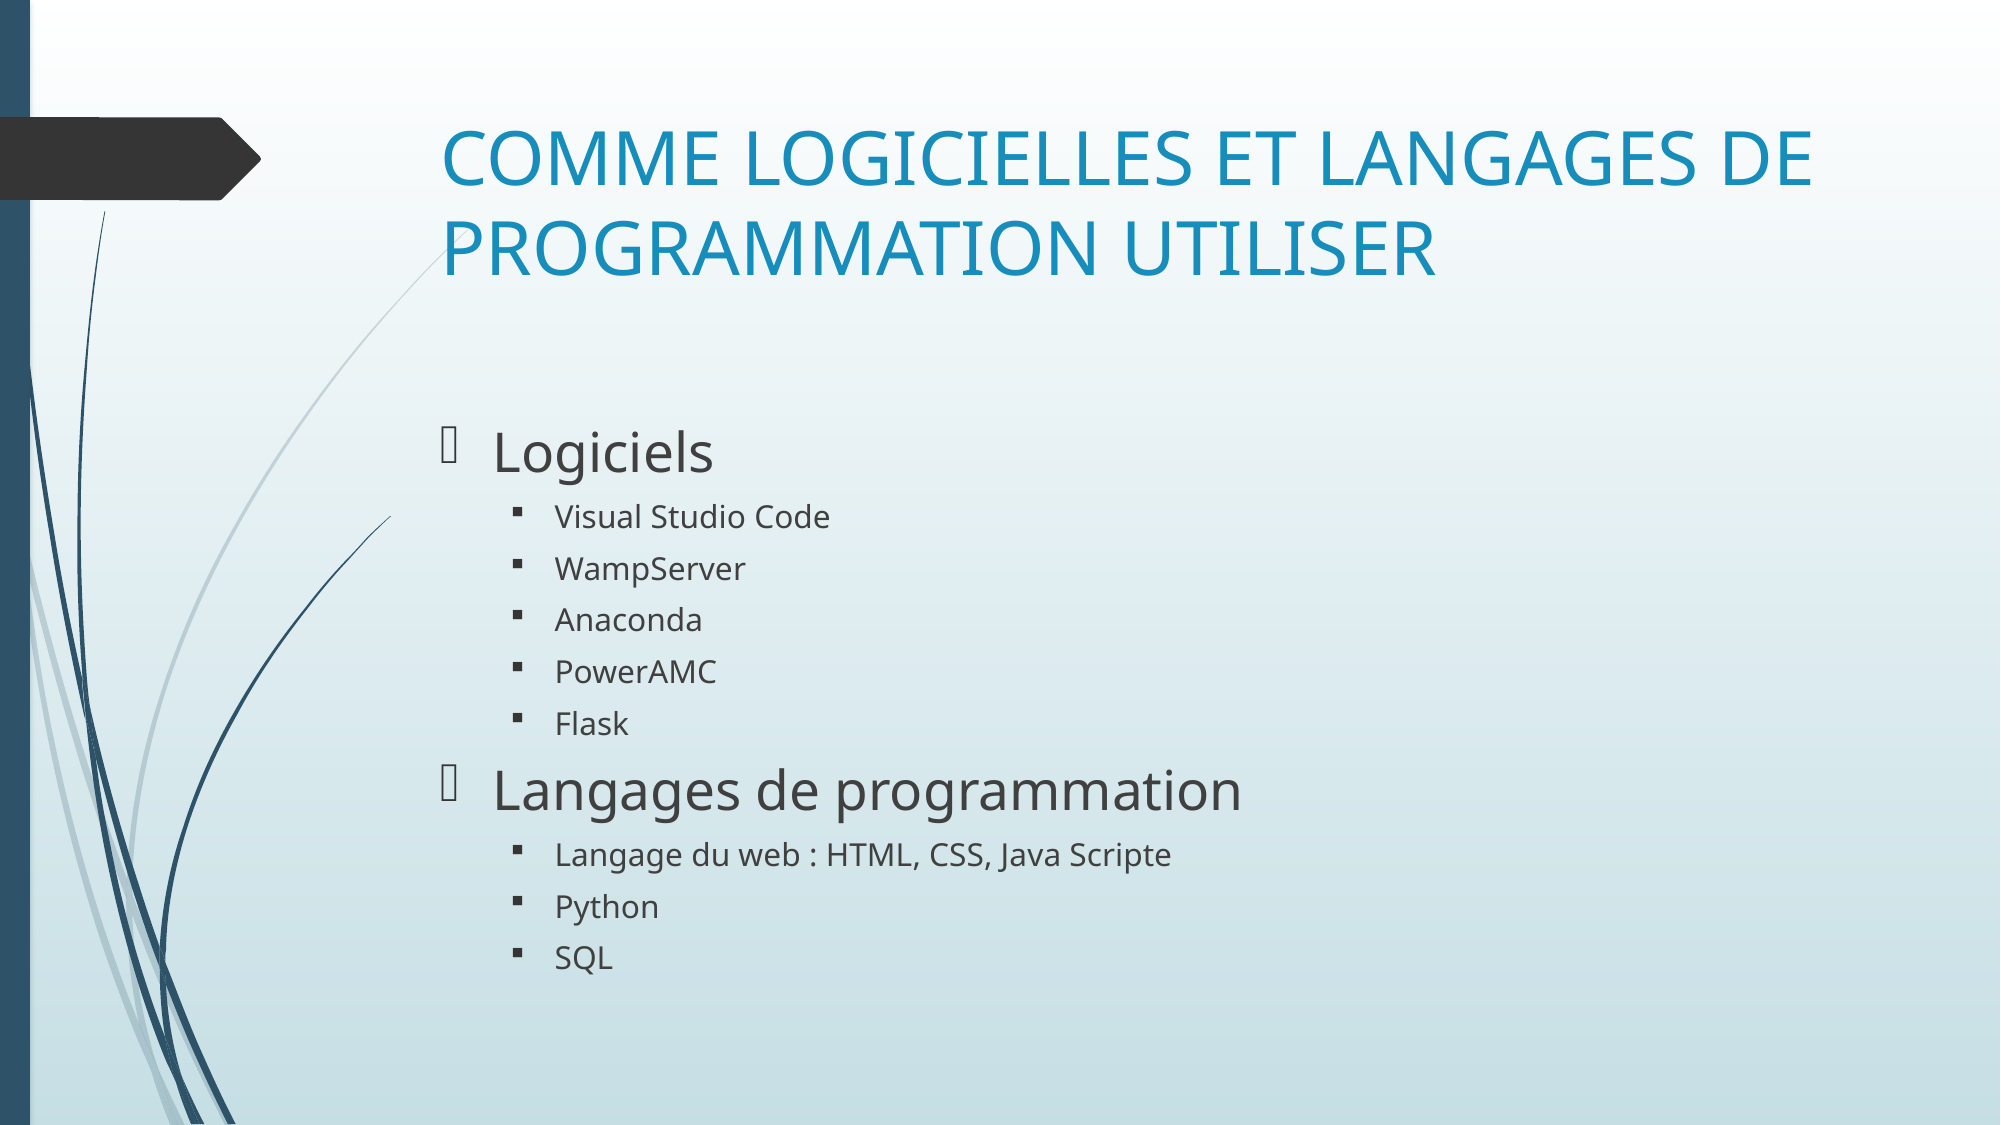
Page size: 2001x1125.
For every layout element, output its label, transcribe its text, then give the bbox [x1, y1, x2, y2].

list Logiciels Visual Studio Code WampServer Anaconda PowerAMC Flask Langages de programmation Langage du web : HTML, CSS, Java Scripte Python SQL [424, 350, 1888, 990]
title COMME LOGICIELLES ET LANGAGES DE PROGRAMMATION UTILISER [425, 102, 1888, 309]
